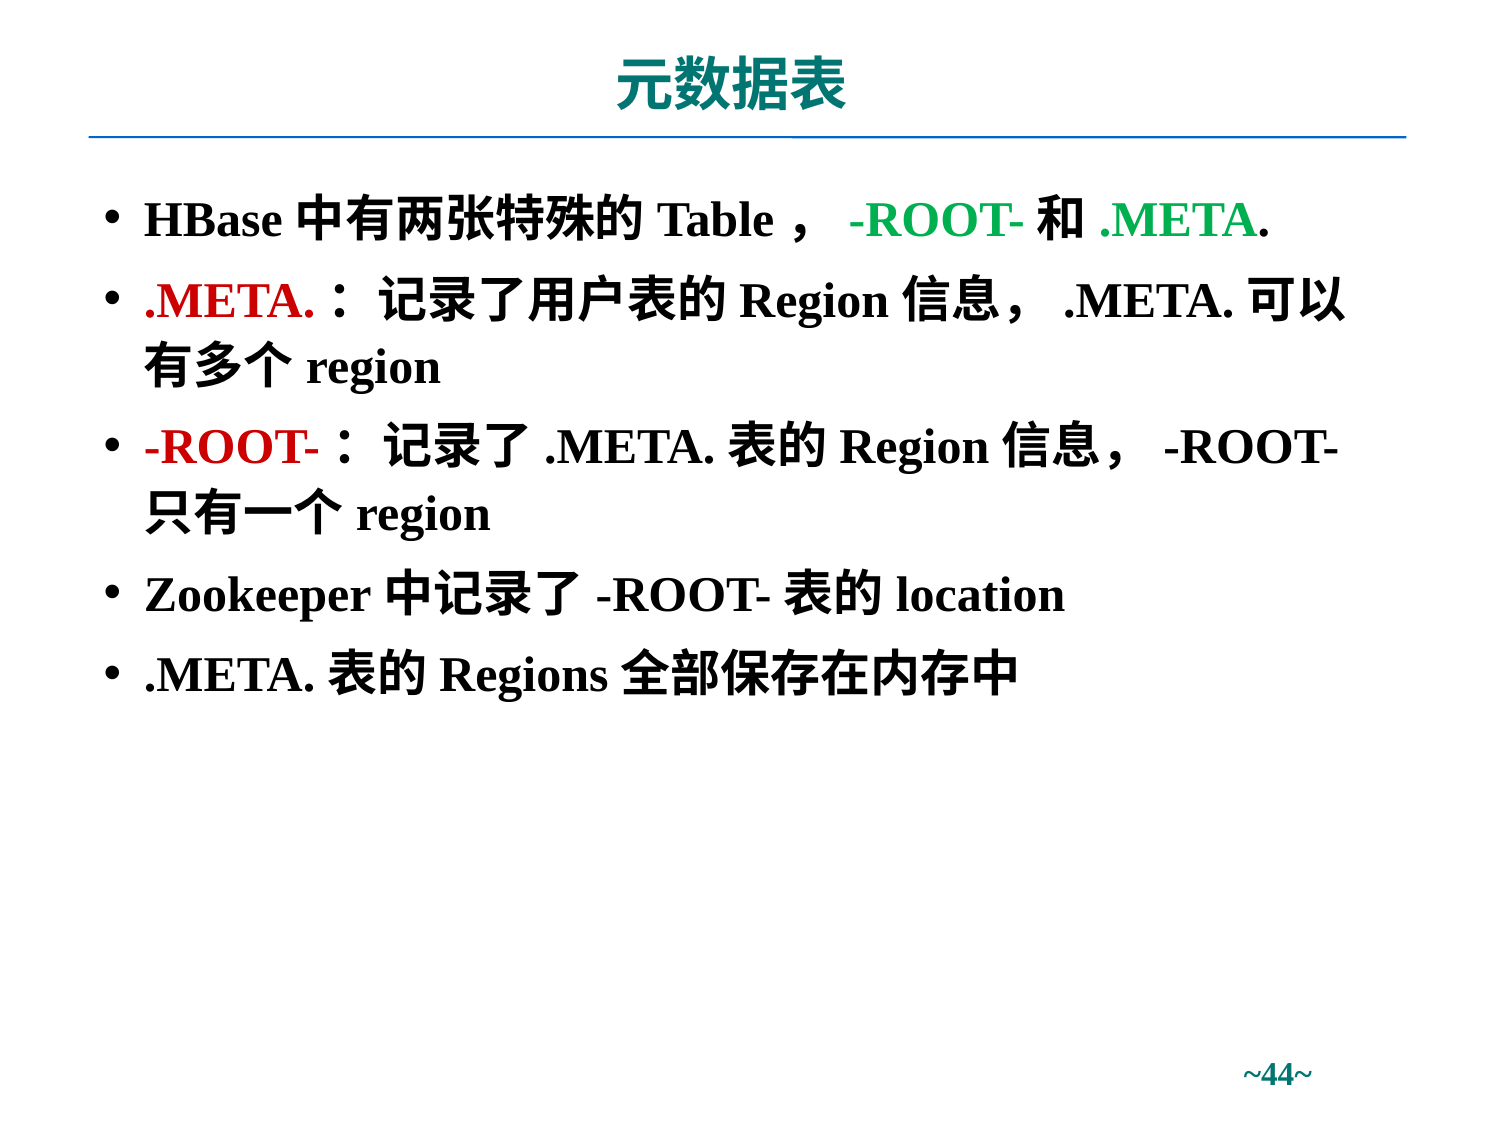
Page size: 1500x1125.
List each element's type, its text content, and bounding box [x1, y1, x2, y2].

slide_number ~~ [1149, 1045, 1407, 1096]
title 元数据表 [88, 31, 1388, 126]
list HBase中有两张特殊的Table，-ROOT-和.META. .META.：记录了用户表的Region信息，.META.可以有多个region -ROOT-：记录了.META.表的Region信息，-ROOT-只有一个region Zookeeper中记录了-ROOT-表的location .META.表的Regions全部保存在内存中 [88, 172, 1407, 1036]
